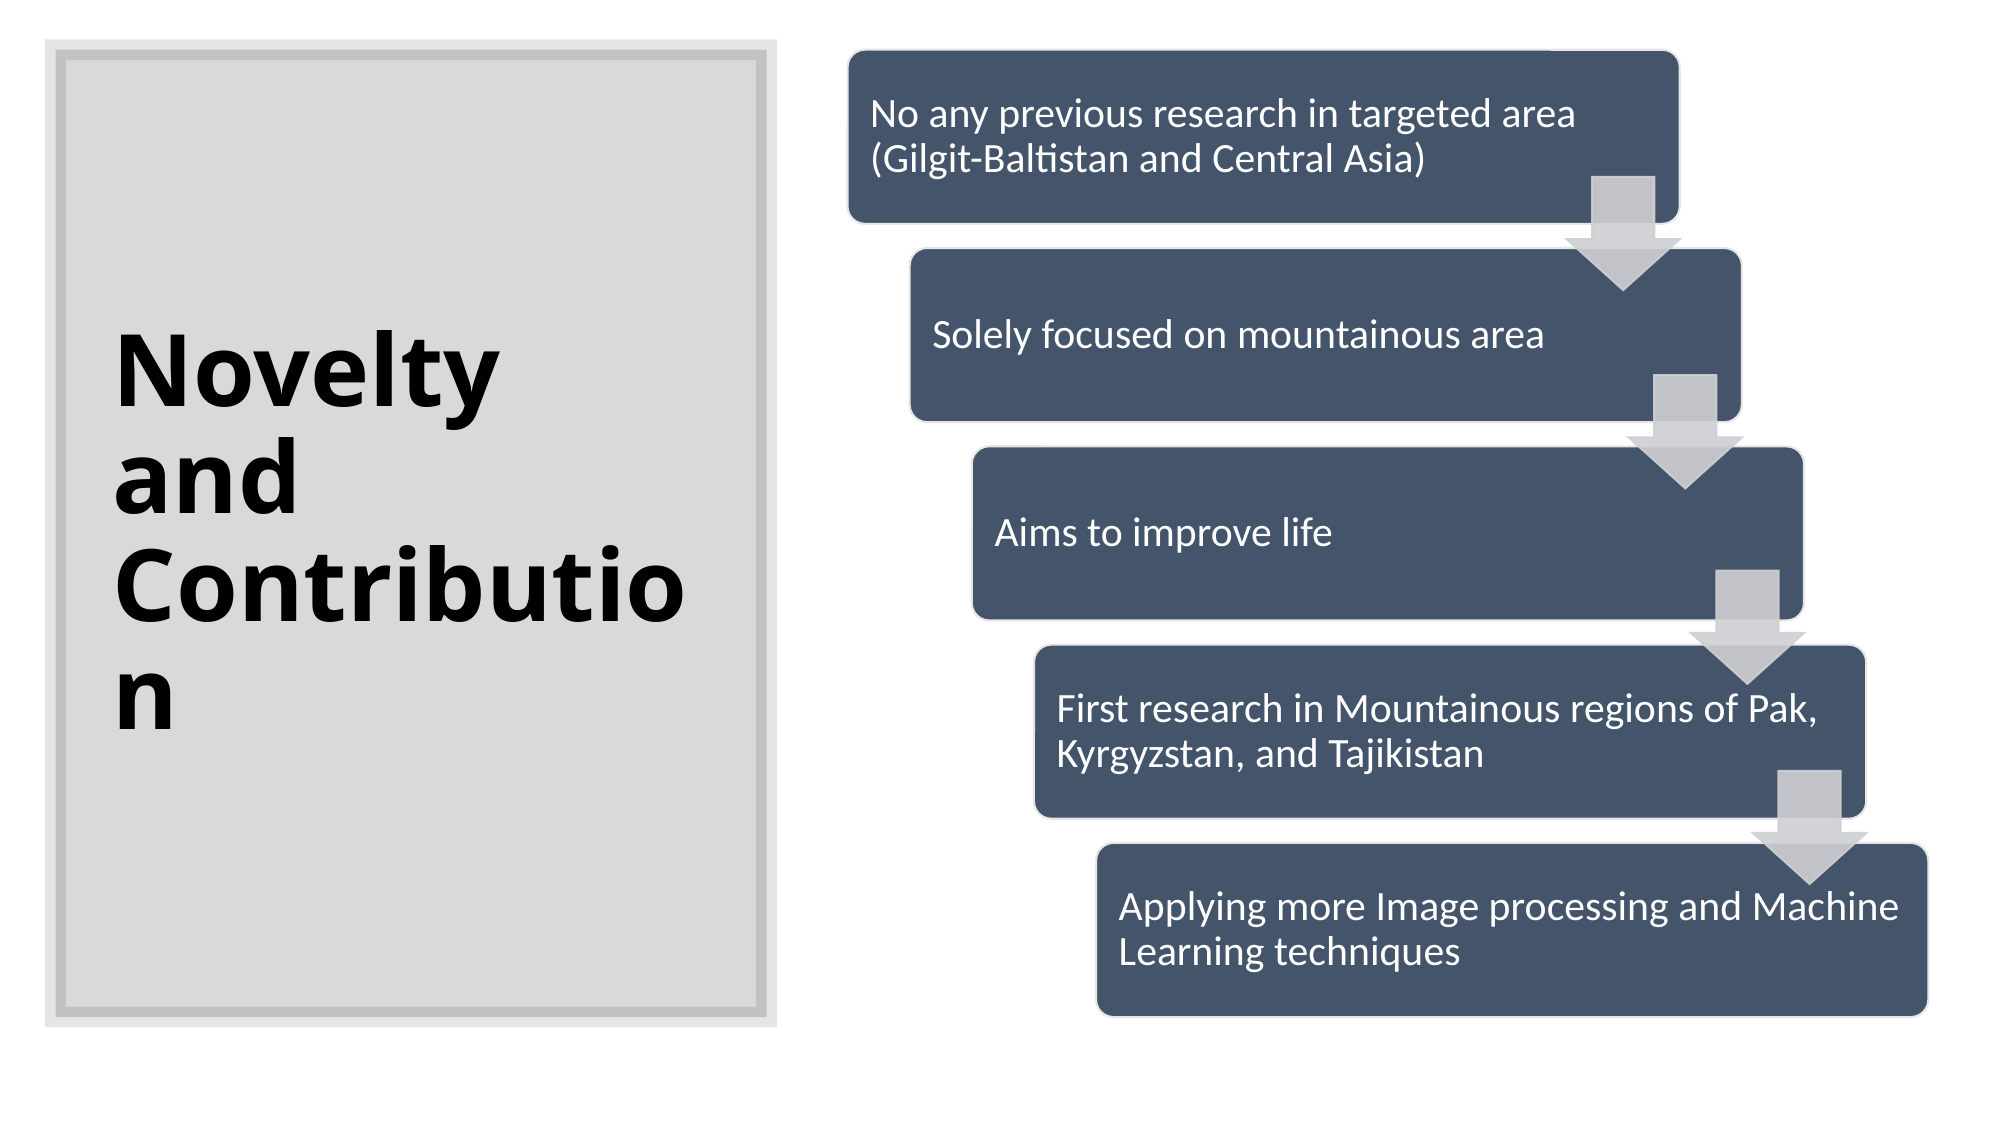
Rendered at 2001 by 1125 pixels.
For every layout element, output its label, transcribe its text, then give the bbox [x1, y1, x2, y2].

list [847, 49, 1929, 1018]
title Novelty and Contribution [97, 104, 722, 967]
text_box [54, 49, 768, 1018]
